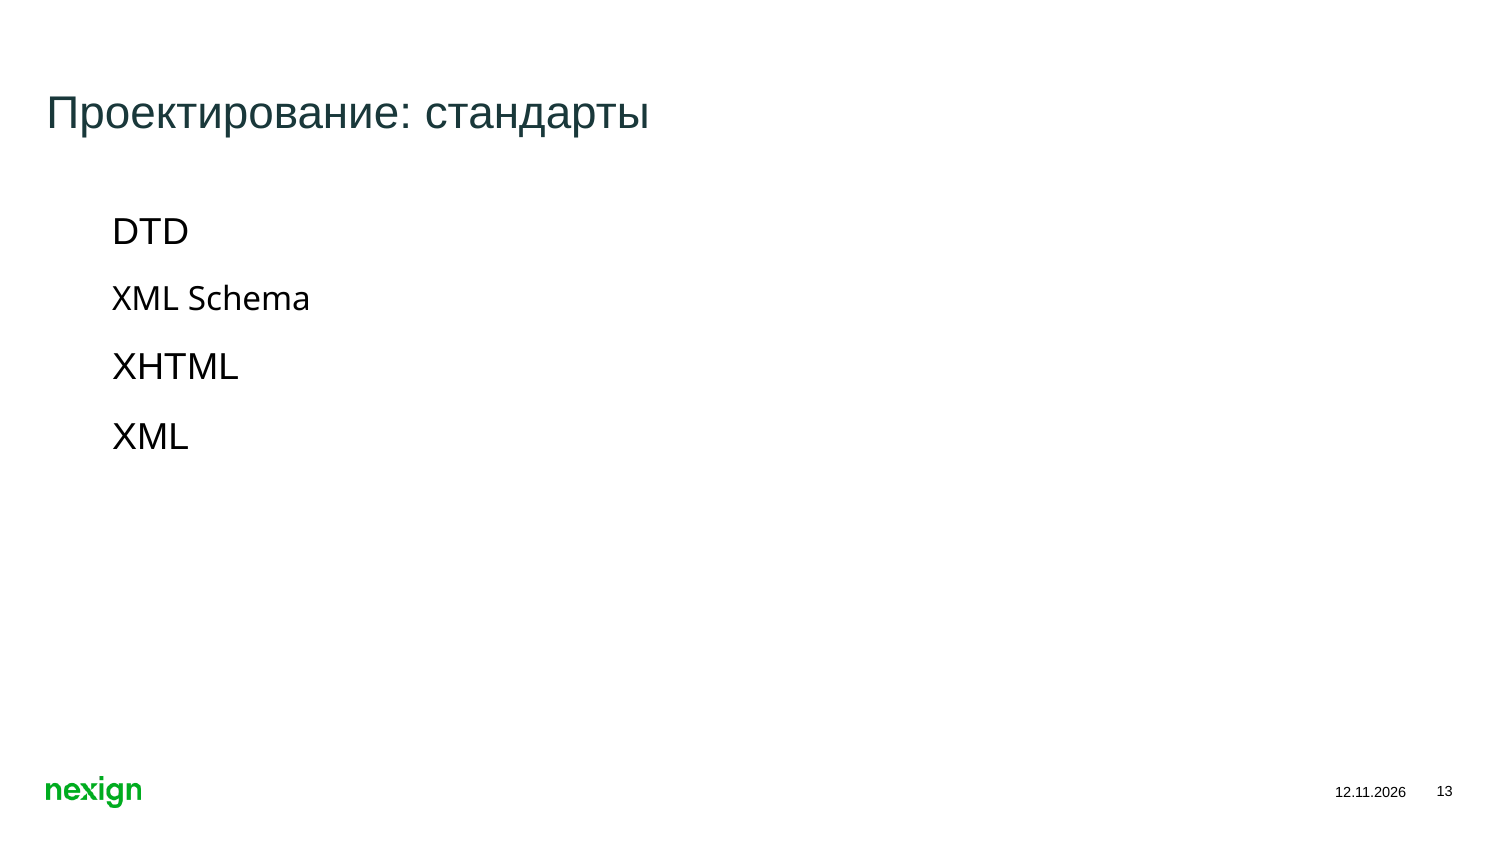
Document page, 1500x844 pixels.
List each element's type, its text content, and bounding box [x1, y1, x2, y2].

text_box DTD XML Schema XHTML XML [112, 206, 1270, 694]
picture [46, 776, 141, 808]
title Проектирование: стандарты [46, 43, 1453, 139]
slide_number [1311, 777, 1407, 800]
slide_number 13 [1406, 752, 1453, 800]
